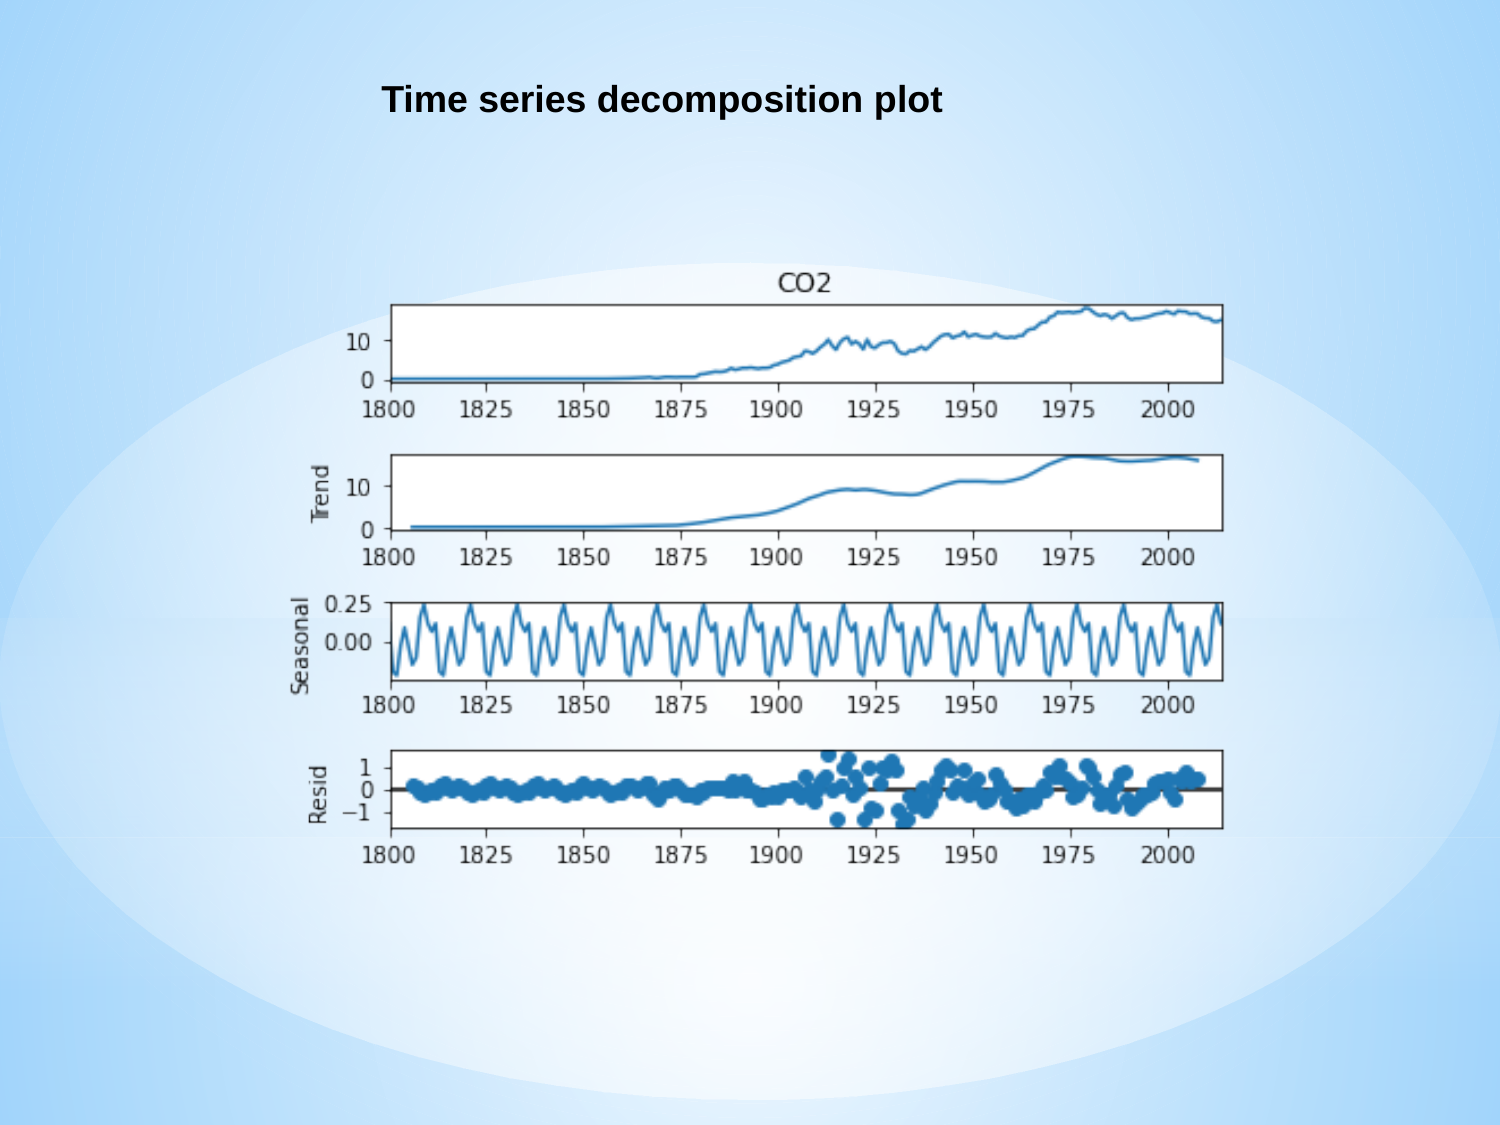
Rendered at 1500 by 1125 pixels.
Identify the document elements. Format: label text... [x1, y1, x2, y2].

text_box Time series decomposition plot [366, 67, 1004, 128]
picture [274, 254, 1236, 882]
